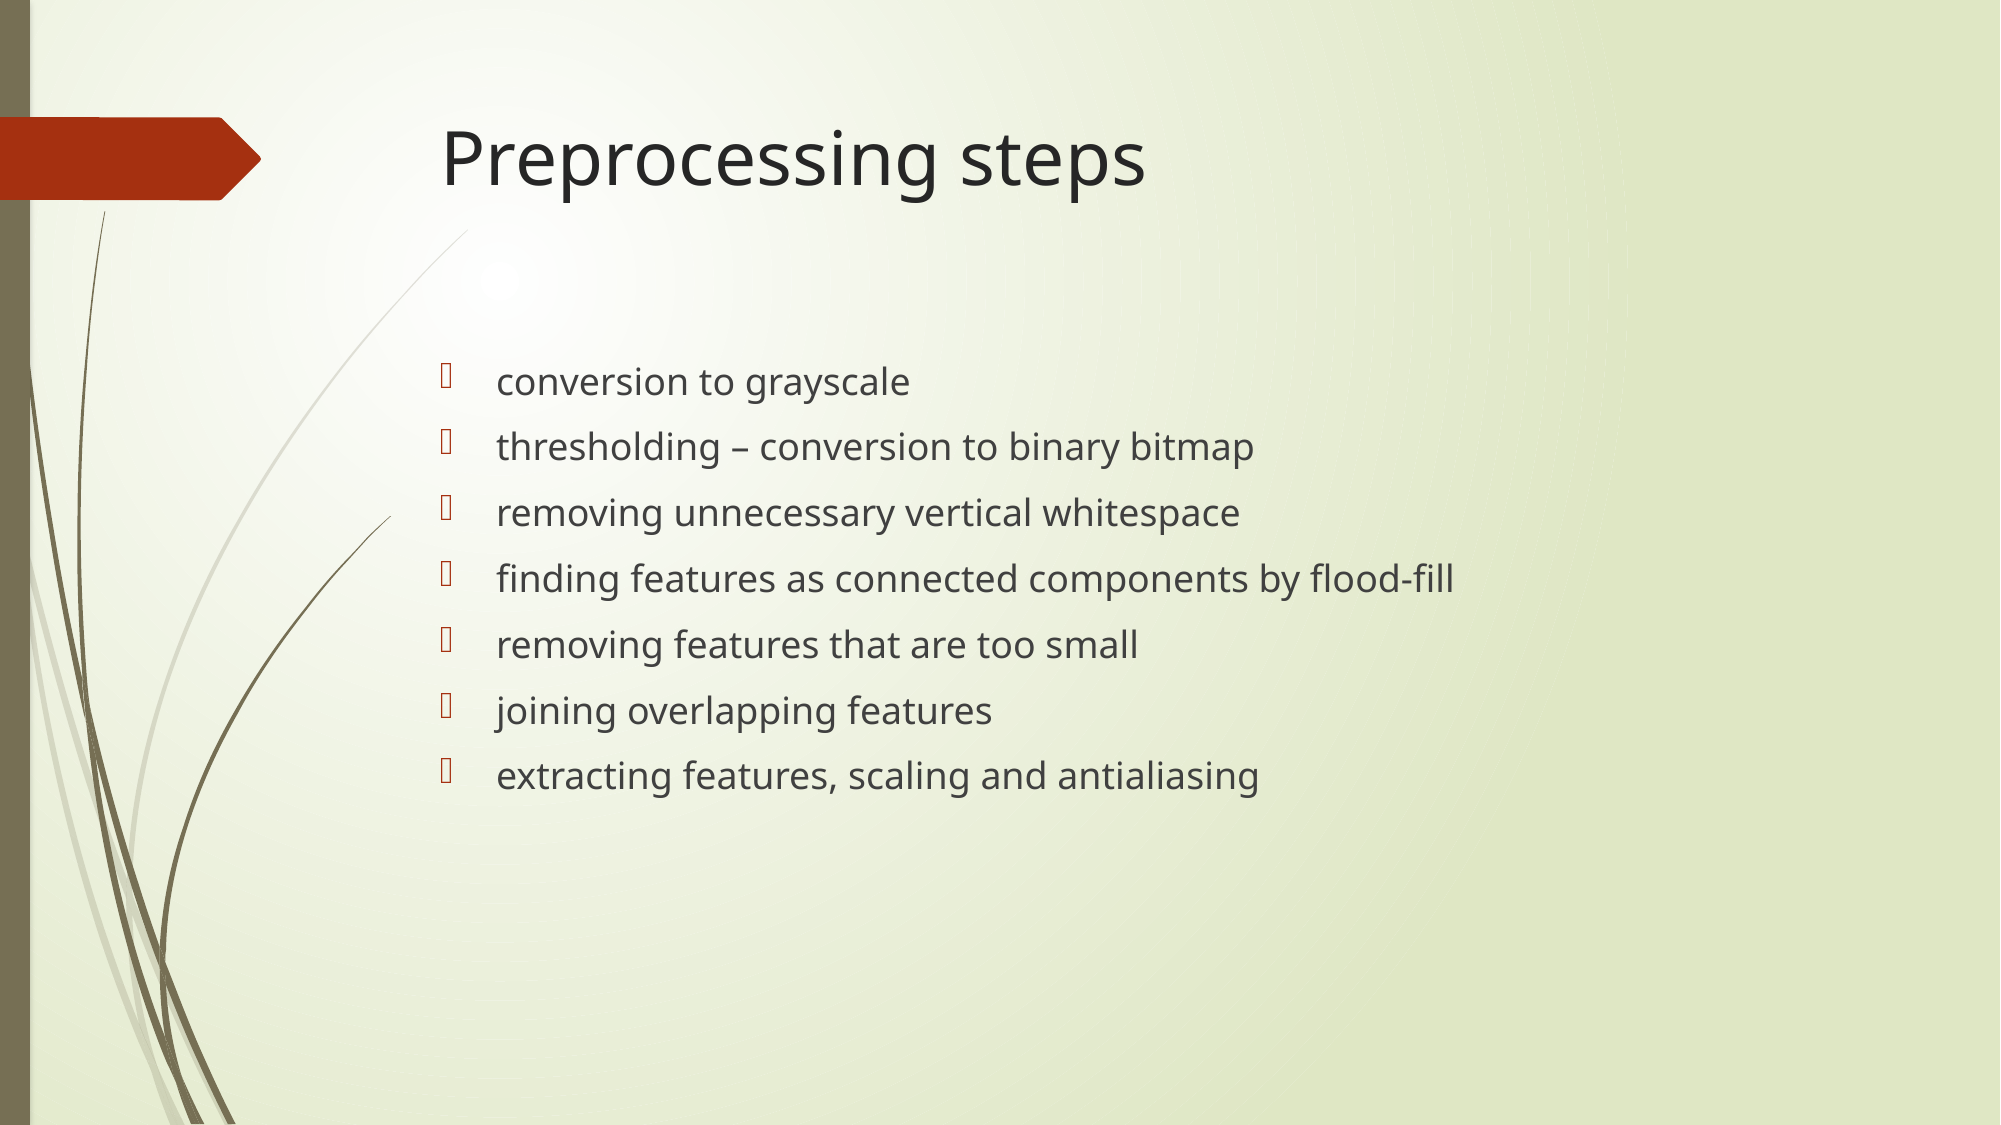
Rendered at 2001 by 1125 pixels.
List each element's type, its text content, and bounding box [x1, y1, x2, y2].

list conversion to grayscale thresholding – conversion to binary bitmap removing unnecessary vertical whitespace finding features as connected components by flood-fill removing features that are too small joining overlapping features extracting features, scaling and antialiasing [424, 350, 1888, 970]
title Preprocessing steps [425, 102, 1888, 313]
